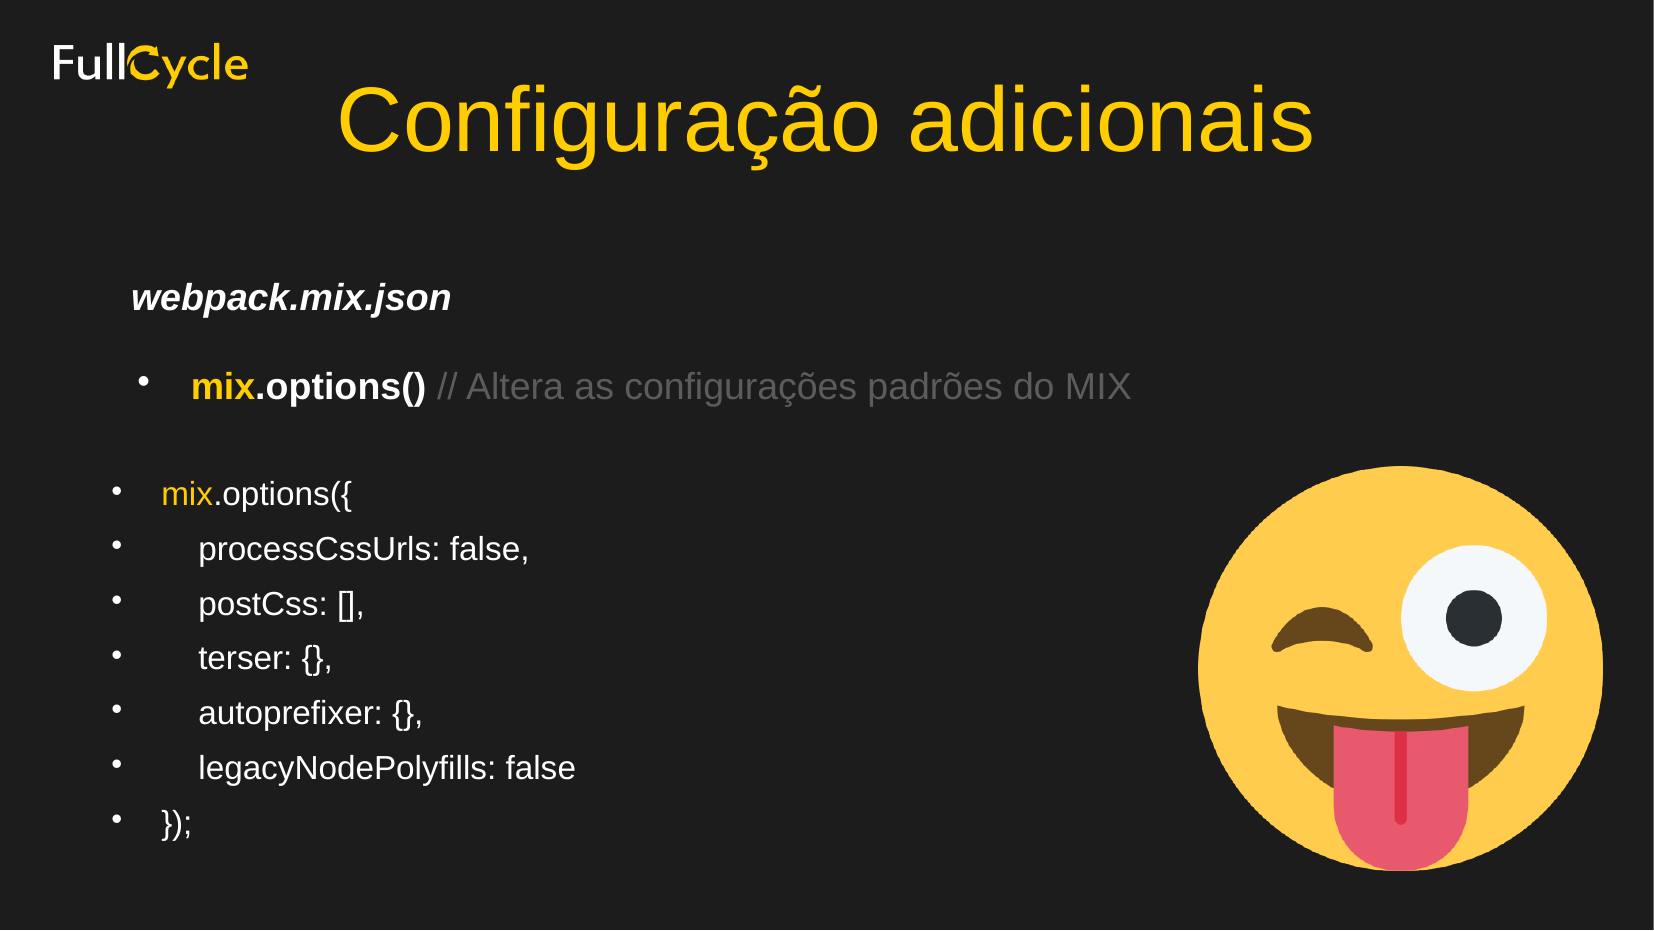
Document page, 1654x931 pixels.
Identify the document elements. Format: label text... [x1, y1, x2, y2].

title Configuração adicionais [82, 37, 1571, 193]
picture [1198, 466, 1604, 871]
list mix.options({ processCssUrls: false, postCss: [], terser: {}, autoprefixer: {}, legacyNodePolyfills: false }); [94, 472, 1193, 846]
text_box mix.options() // Altera as configurações padrões do MIX [41, 354, 1211, 454]
text_box webpack.mix.json [116, 265, 467, 323]
picture [52, 40, 250, 89]
